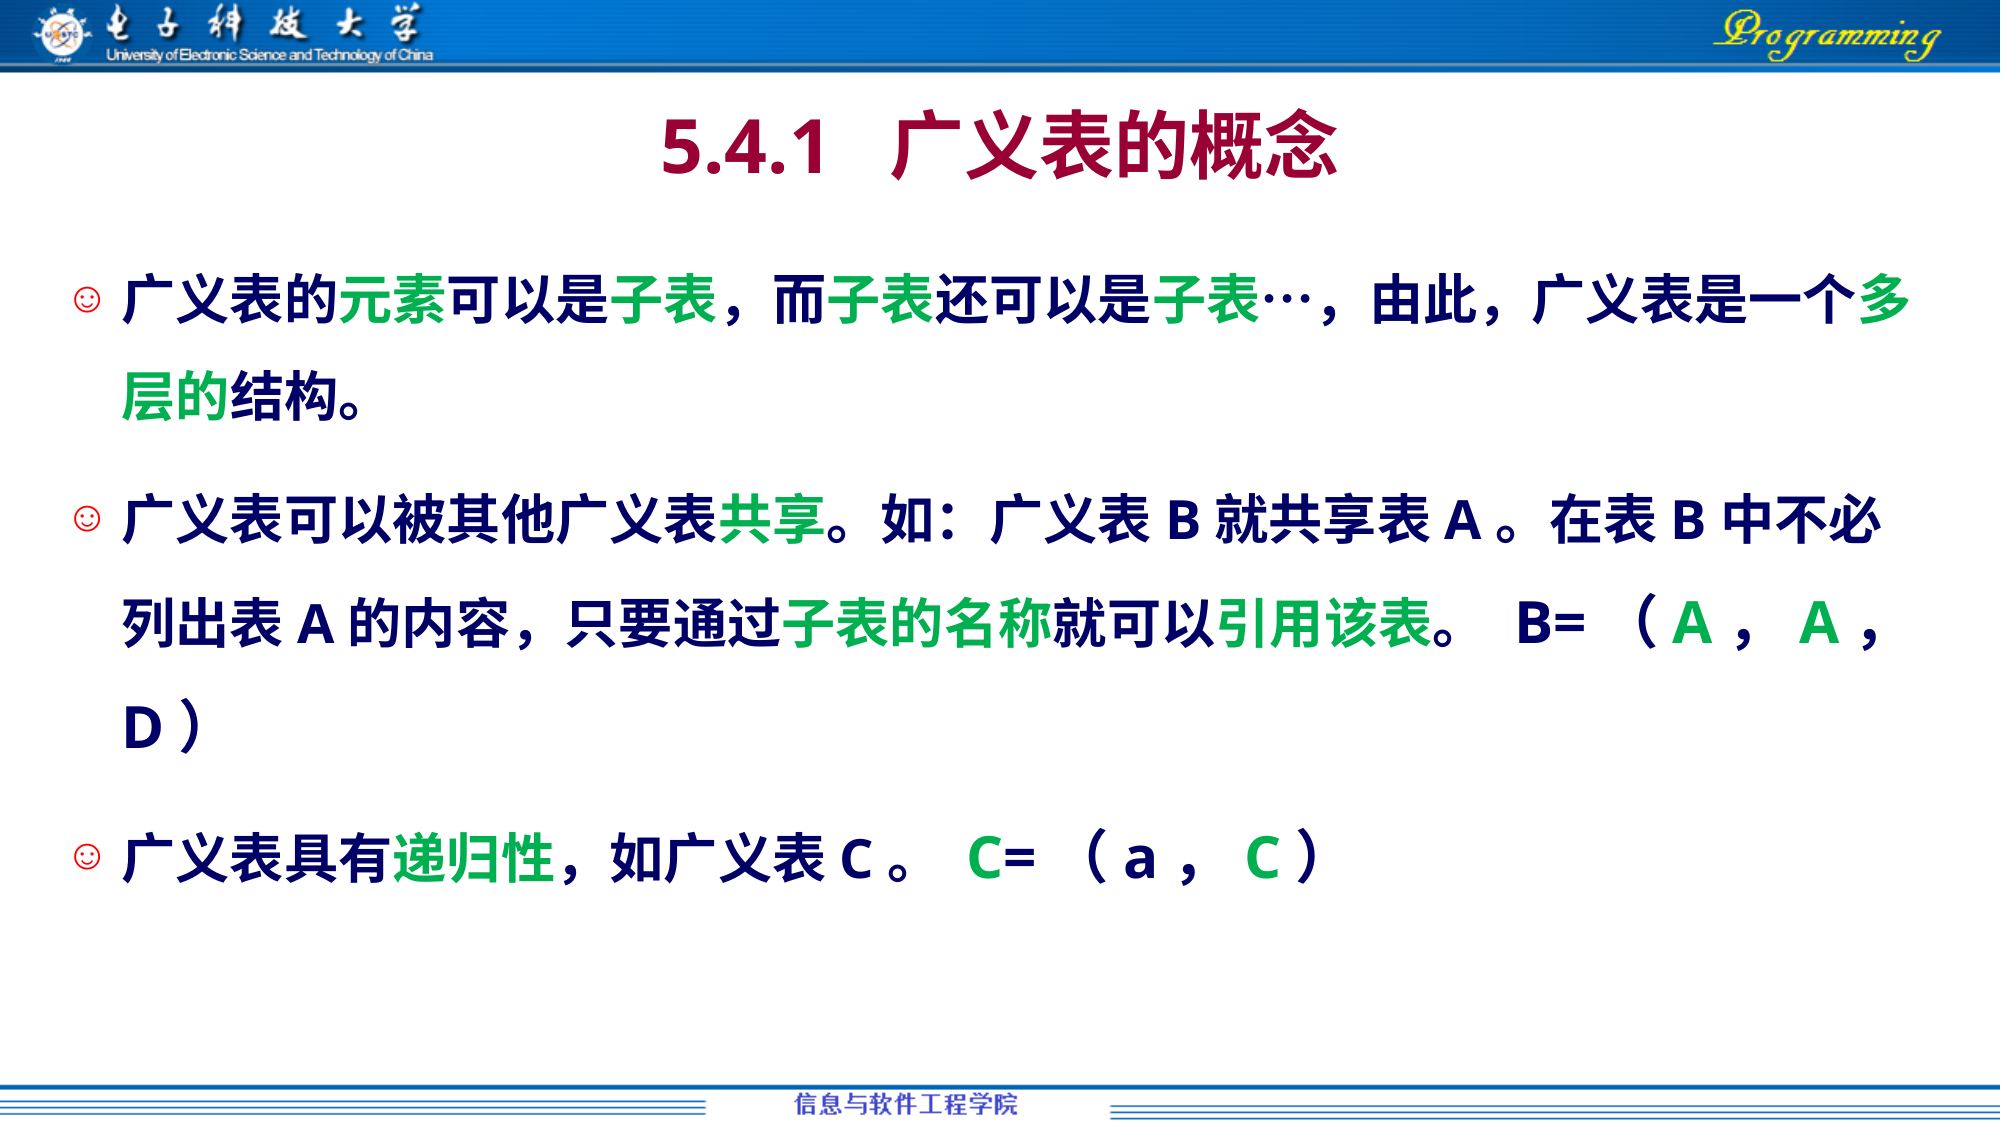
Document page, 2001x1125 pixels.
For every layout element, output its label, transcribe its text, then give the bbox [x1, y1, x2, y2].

list 广义表的元素可以是子表，而子表还可以是子表…，由此，广义表是一个多层的结构。 广义表可以被其他广义表共享。如：广义表B就共享表A。在表B中不必列出表A的内容，只要通过子表的名称就可以引用该表。 B=（A，A，D） 广义表具有递归性，如广义表C。 C=（a，C） [50, 224, 1950, 1075]
title 5.4.1 广义表的概念 [150, 87, 1850, 200]
picture [0, 0, 2000, 1125]
